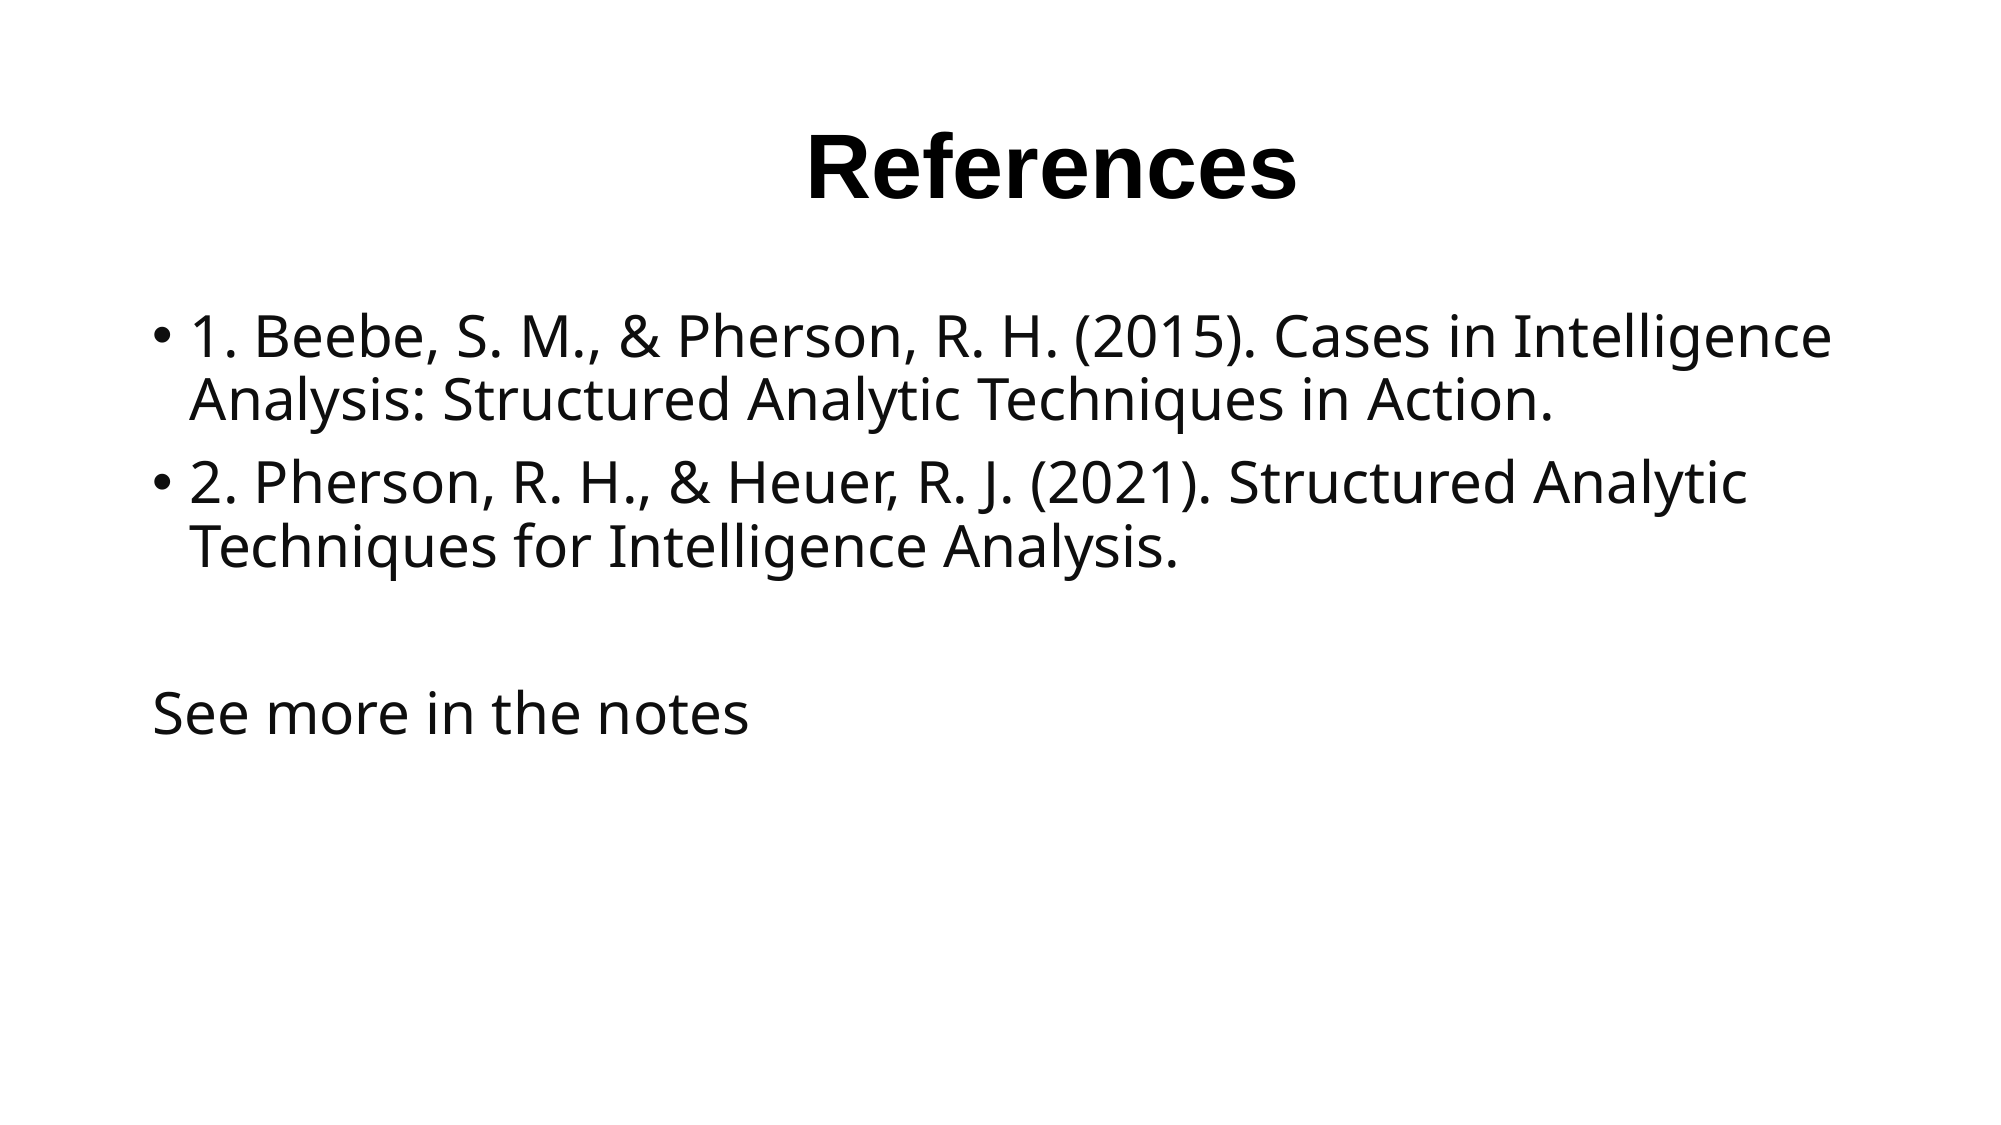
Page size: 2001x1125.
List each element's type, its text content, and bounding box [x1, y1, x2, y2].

title References [242, 59, 1863, 278]
list 1. Beebe, S. M., & Pherson, R. H. (2015). Cases in Intelligence Analysis: Structured Analytic Techniques in Action. 2. Pherson, R. H., & Heuer, R. J. (2021). Structured Analytic Techniques for Intelligence Analysis. See more in the notes [137, 299, 1863, 1014]
